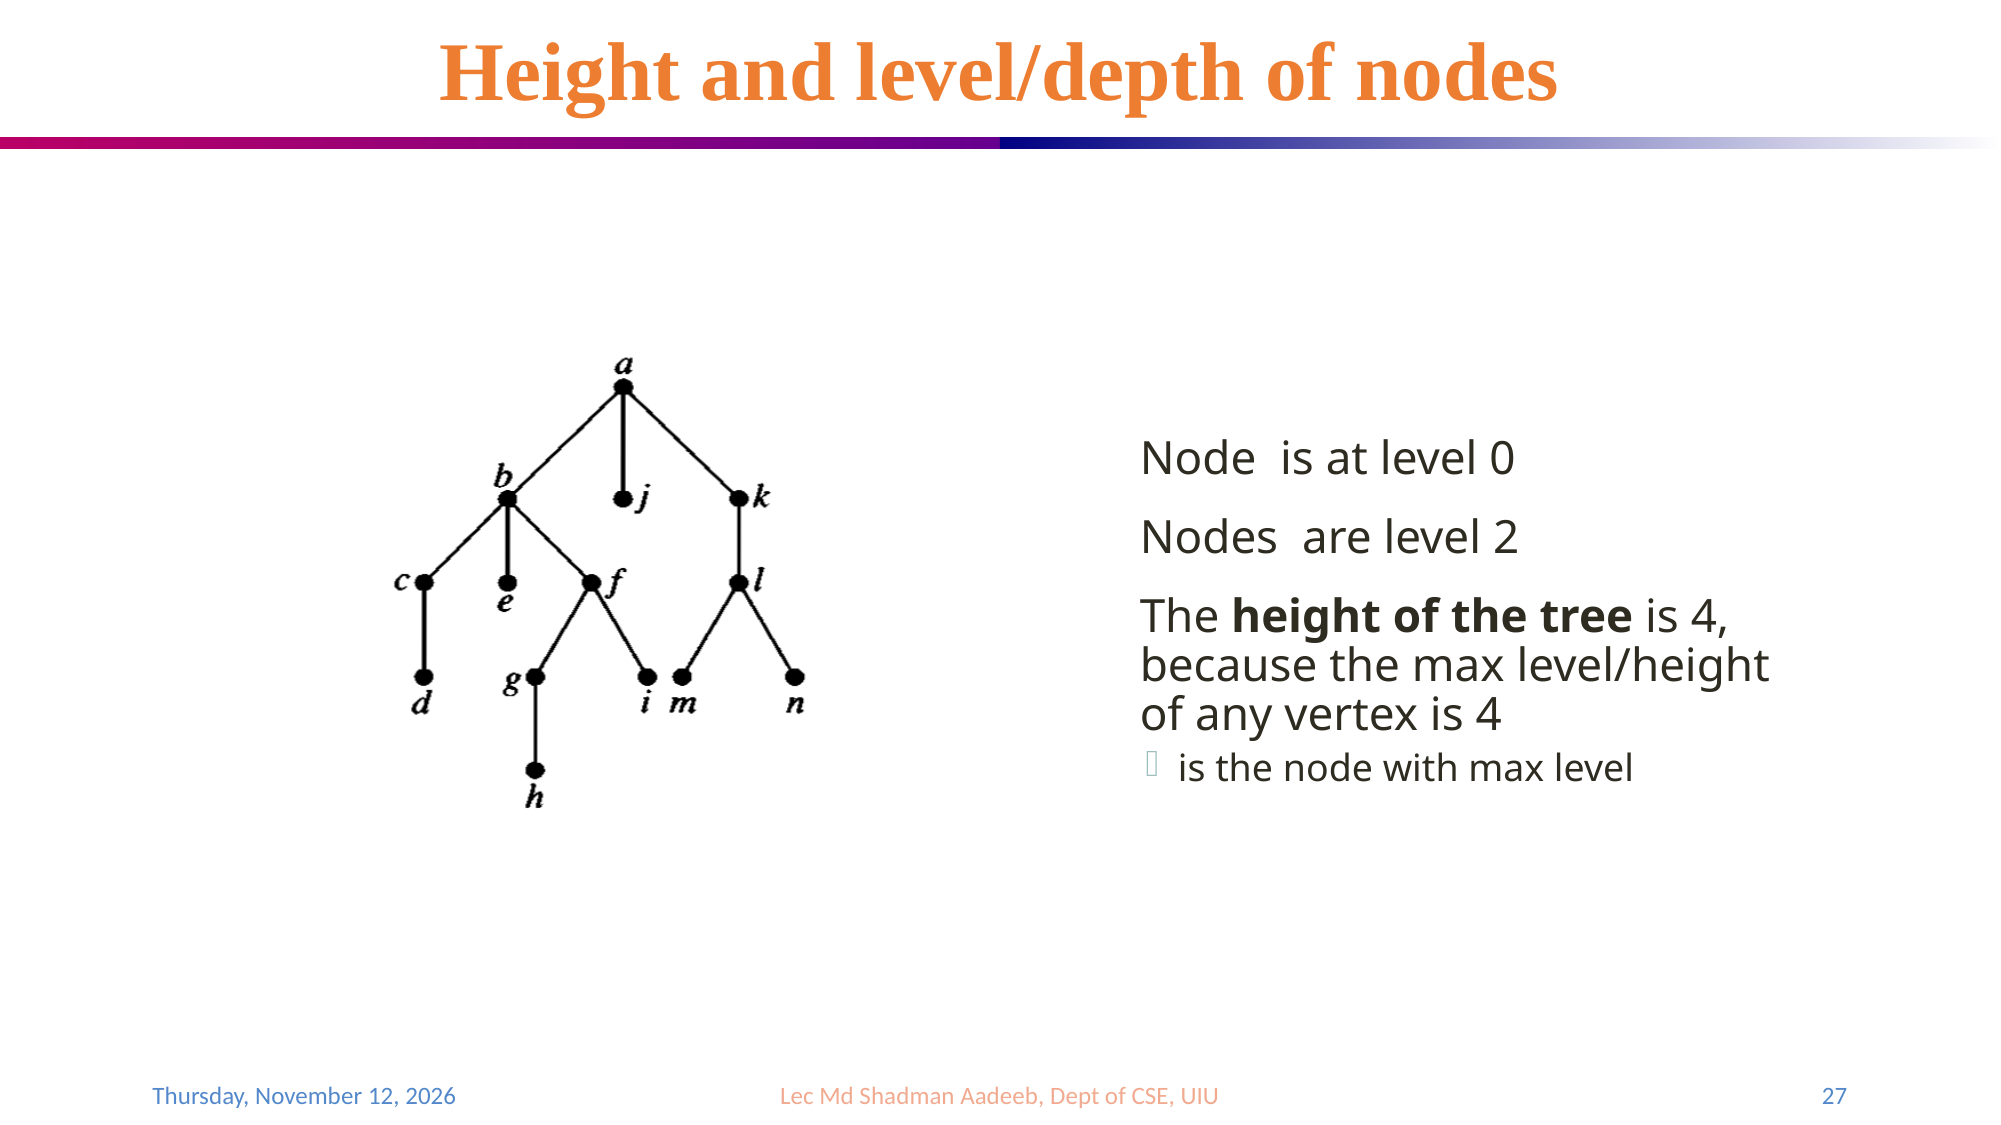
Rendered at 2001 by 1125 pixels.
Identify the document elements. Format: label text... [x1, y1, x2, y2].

picture [362, 333, 842, 846]
slide_number 27 [1412, 1065, 1863, 1125]
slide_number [137, 1065, 588, 1125]
title Height and level/depth of nodes [137, 24, 1863, 124]
footer Lec Md Shadman Aadeeb, Dept of CSE, UIU [662, 1065, 1338, 1125]
